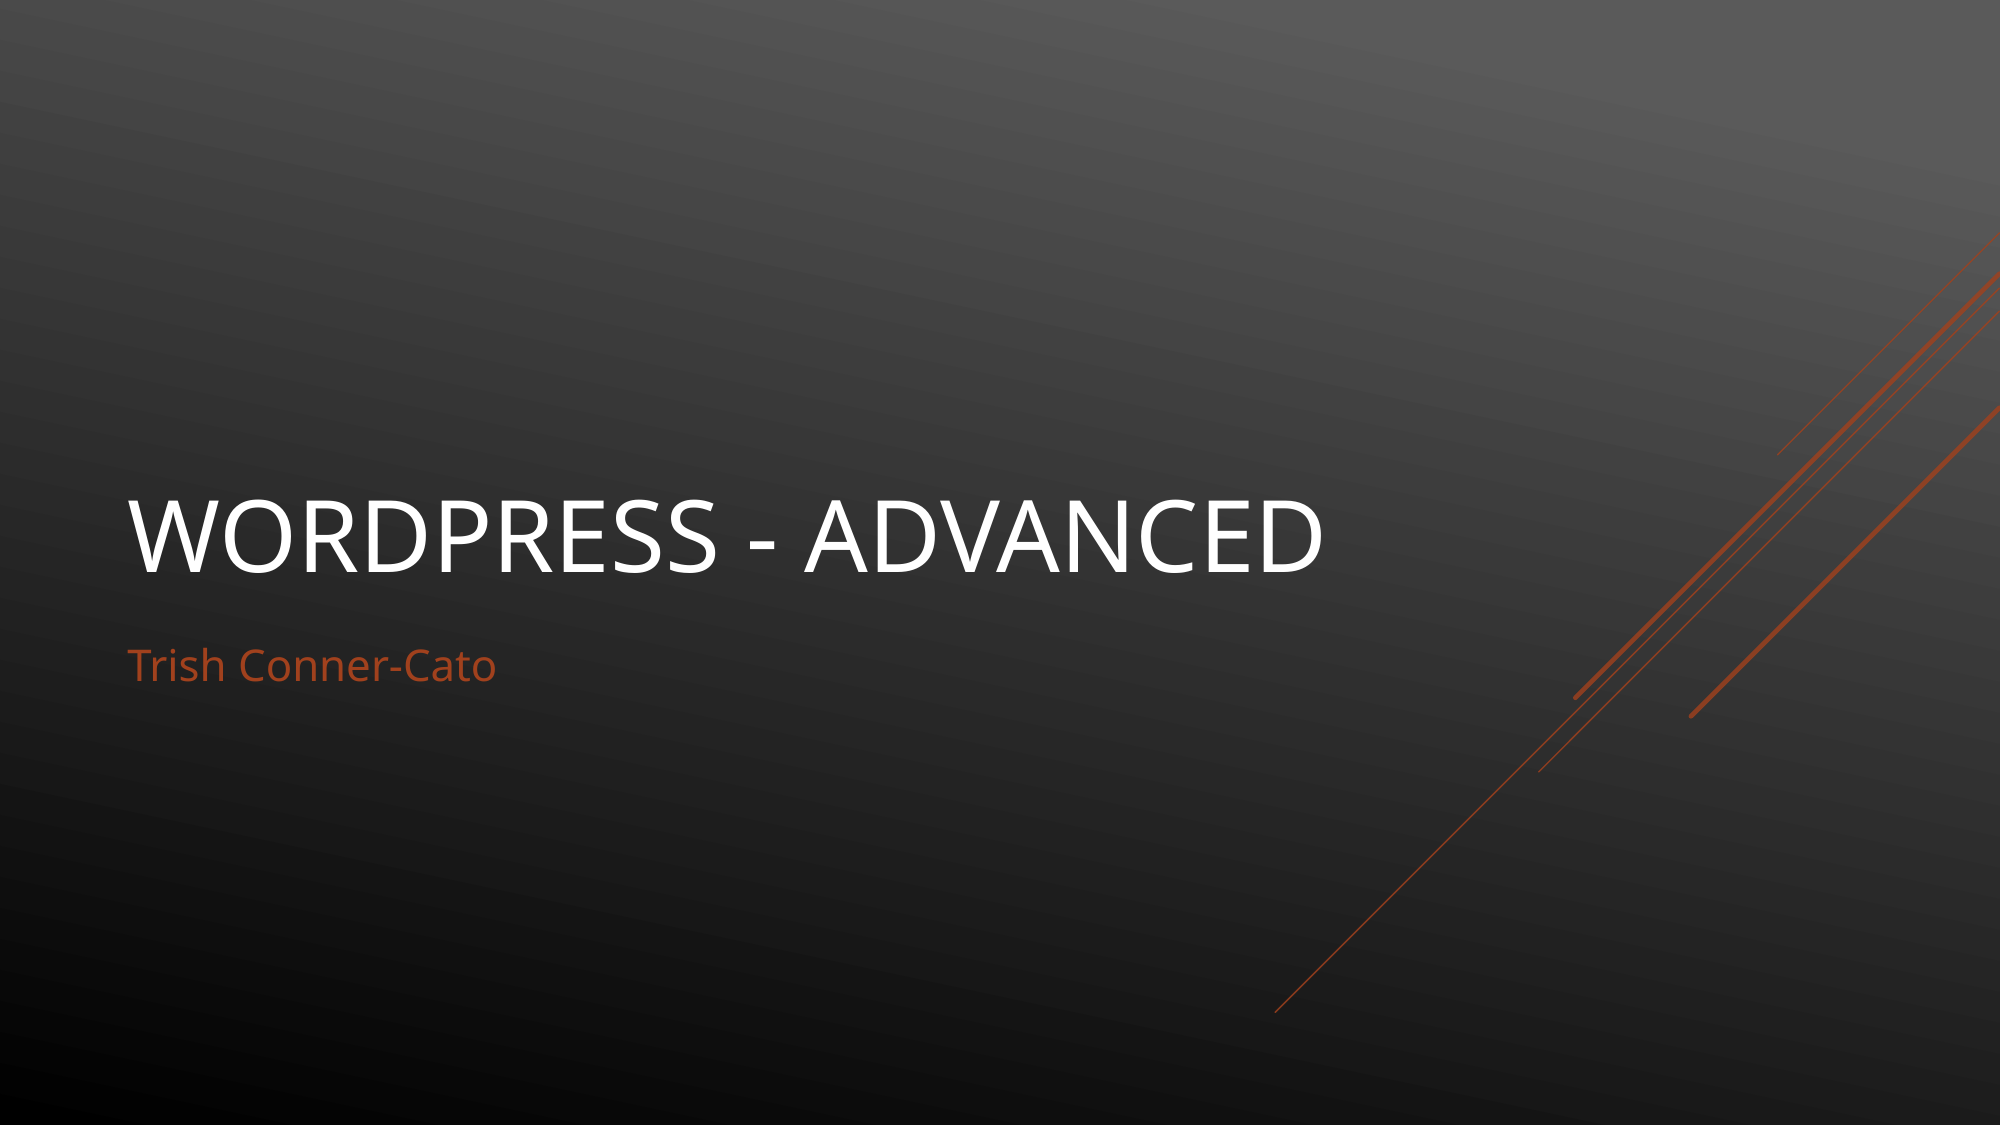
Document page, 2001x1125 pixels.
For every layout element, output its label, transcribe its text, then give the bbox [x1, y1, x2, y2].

text_box [0, 0, 2000, 1125]
subtitle Trish Conner-Cato [112, 630, 1163, 950]
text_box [1274, 232, 2000, 1013]
title Wordpress - advanced [112, 112, 1494, 600]
